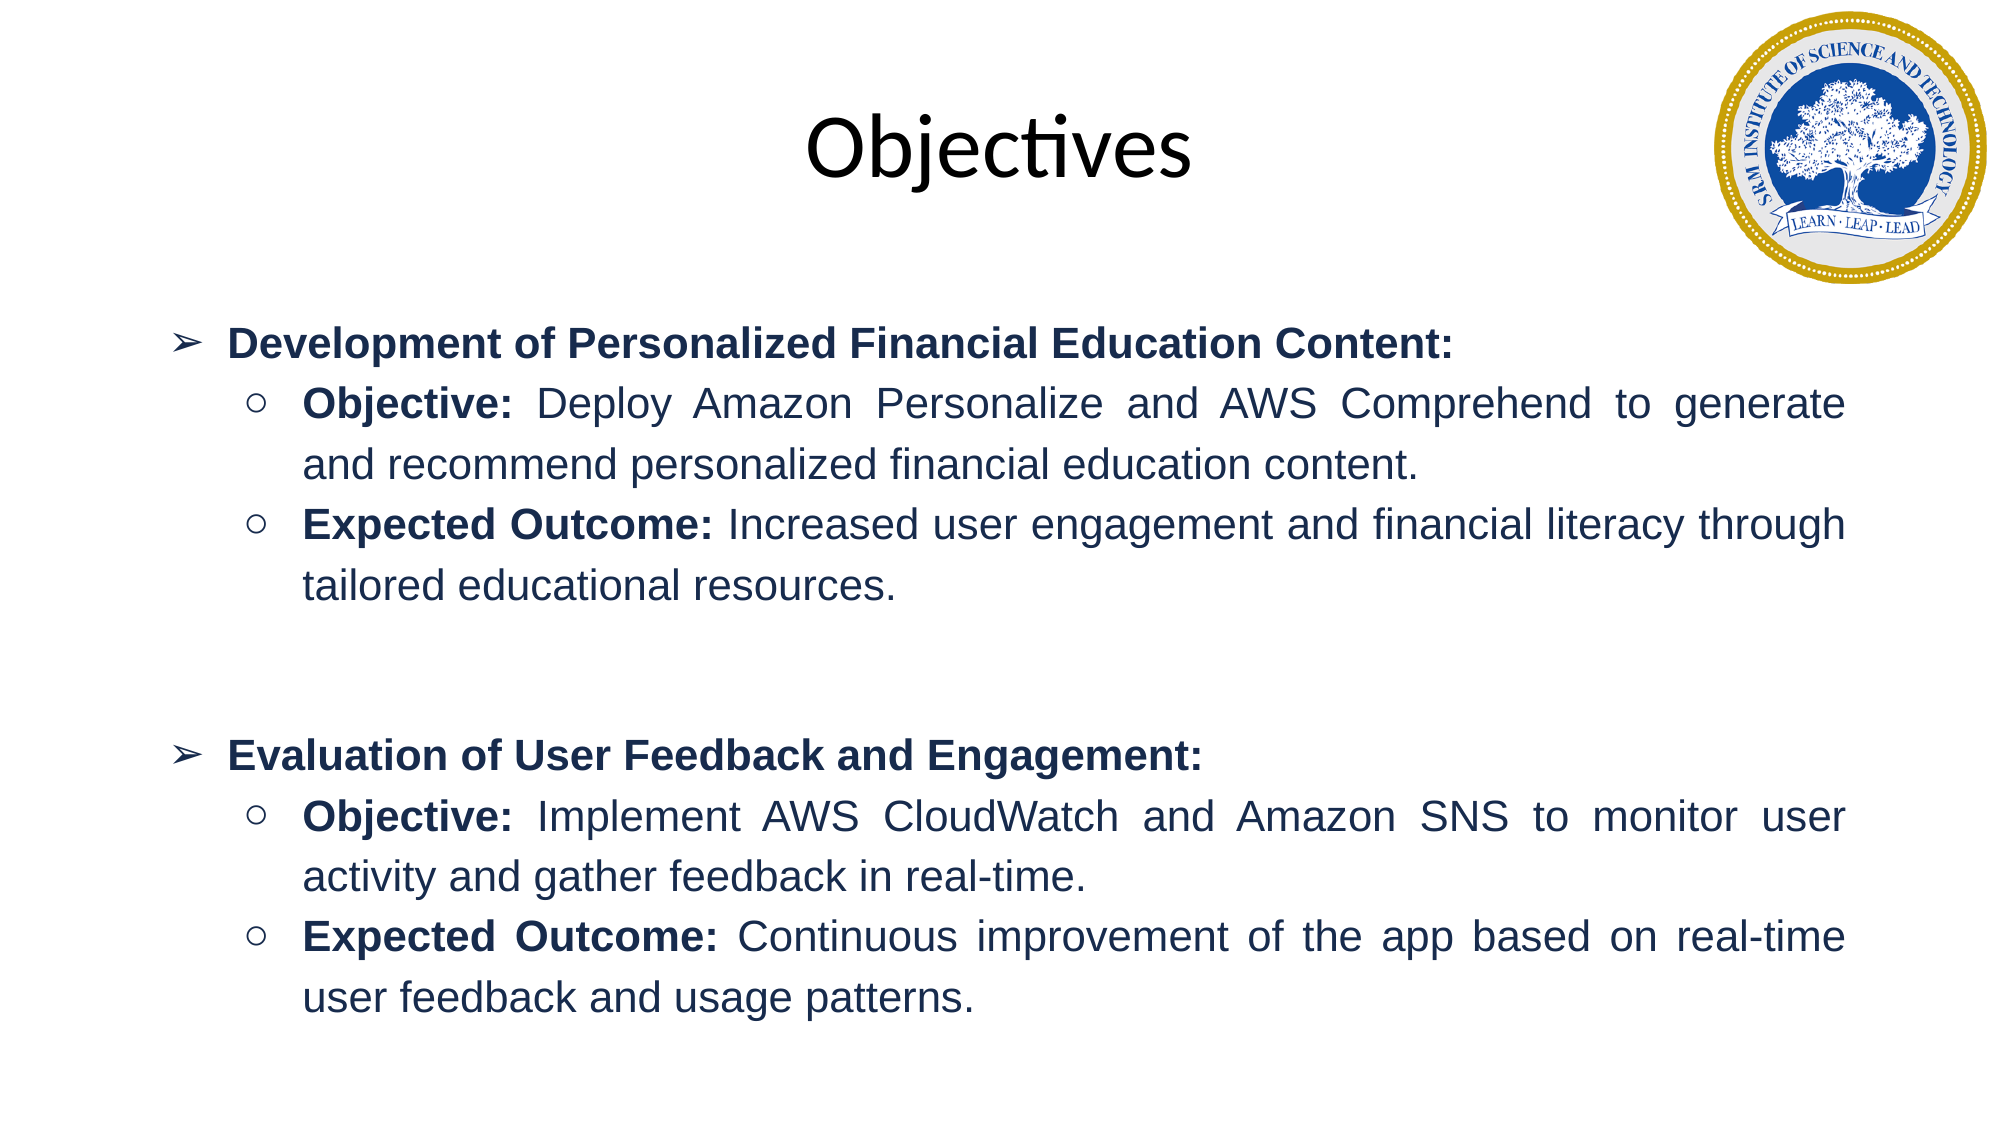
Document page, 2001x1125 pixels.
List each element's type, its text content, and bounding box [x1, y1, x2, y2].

picture [1713, 11, 1987, 284]
list Development of Personalized Financial Education Content: Objective: Deploy Amazon Personalize and AWS Comprehend to generate and recommend personalized financial education content. Expected Outcome: Increased user engagement and financial literacy through tailored educational resources. Evaluation of User Feedback and Engagement: Objective: Implement AWS CloudWatch and Amazon SNS to monitor user activity and gather feedback in real-time. Expected Outcome: Continuous improvement of the app based on real-time user feedback and usage patterns. [137, 299, 1863, 1014]
title Objectives [445, 38, 1555, 257]
